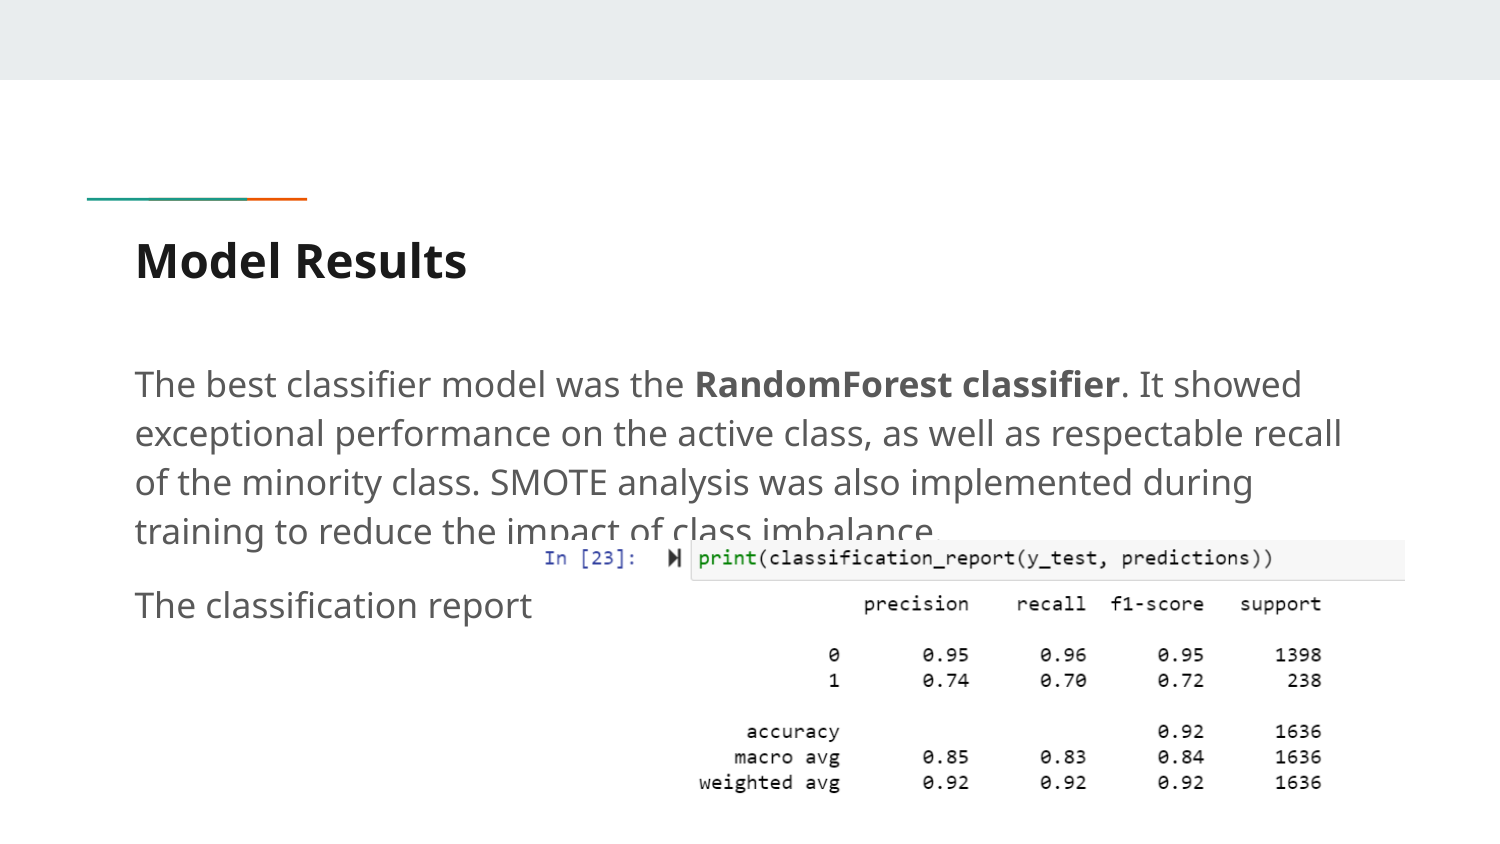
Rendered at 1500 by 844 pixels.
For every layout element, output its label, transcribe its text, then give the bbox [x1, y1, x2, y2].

picture [535, 540, 1405, 838]
title Model Results [119, 216, 1381, 305]
list The best classifier model was the RandomForest classifier. It showed exceptional performance on the active class, as well as respectable recall of the minority class. SMOTE analysis was also implemented during training to reduce the impact of class imbalance. The classification report [119, 341, 1381, 712]
